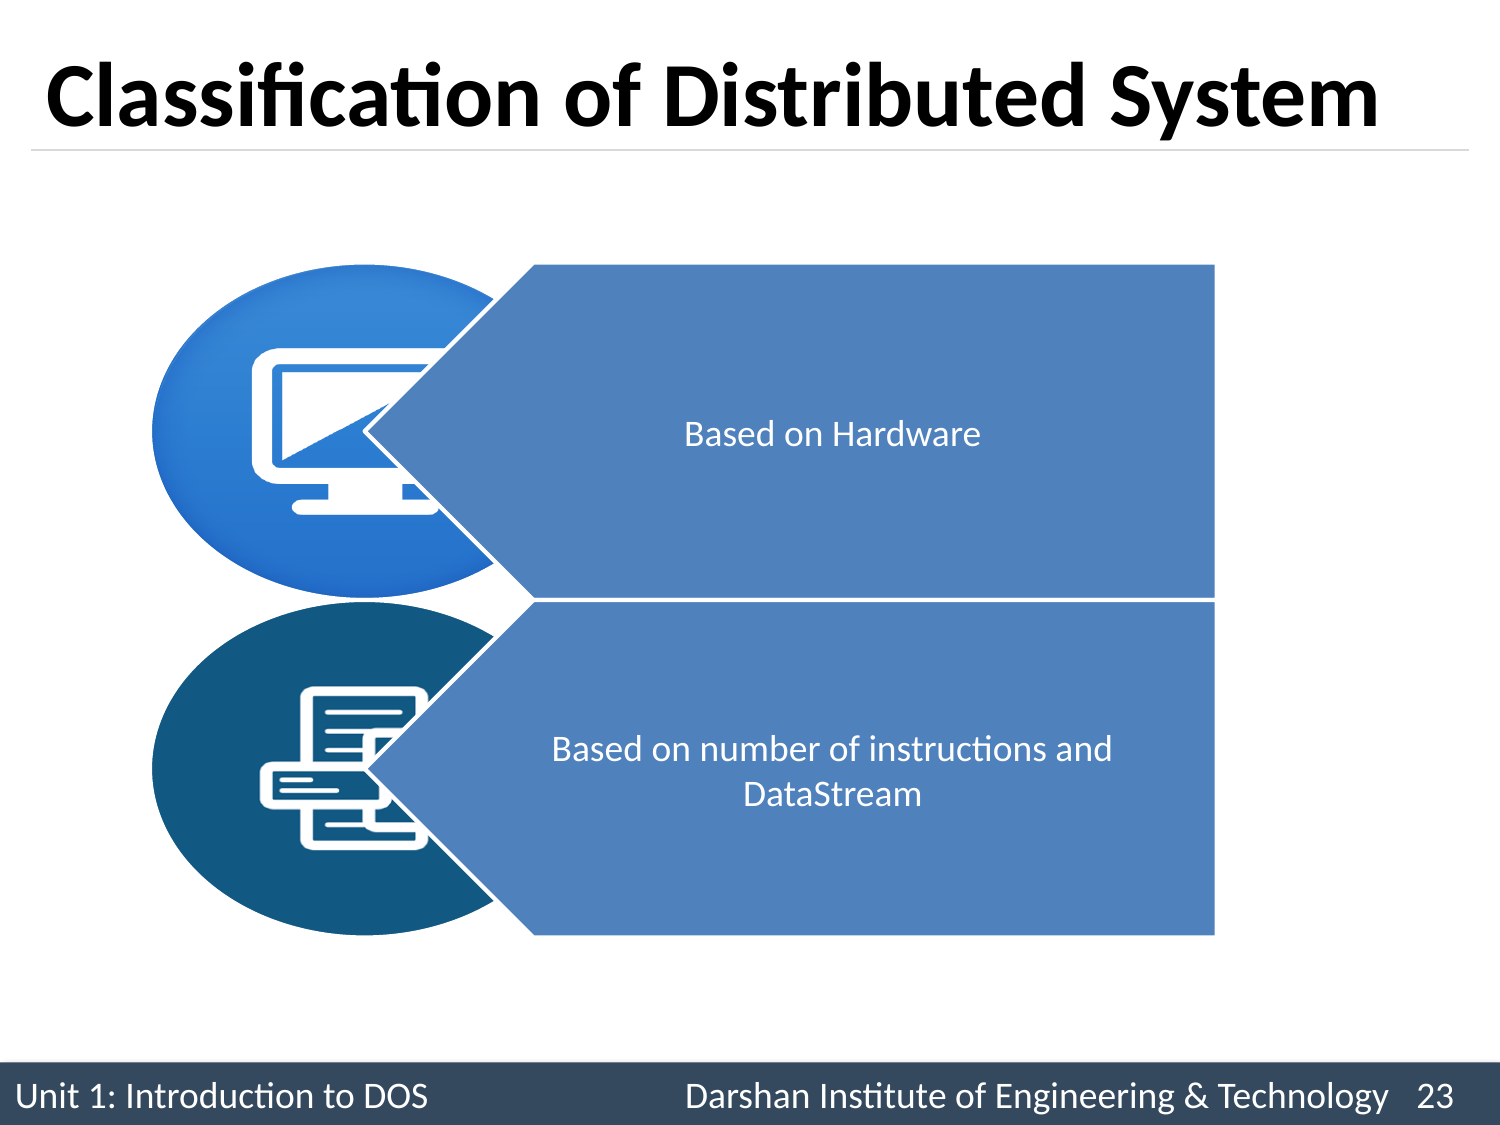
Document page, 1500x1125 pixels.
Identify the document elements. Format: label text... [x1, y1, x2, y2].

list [149, 262, 1432, 938]
title Classification of Distributed System [31, 17, 1469, 163]
